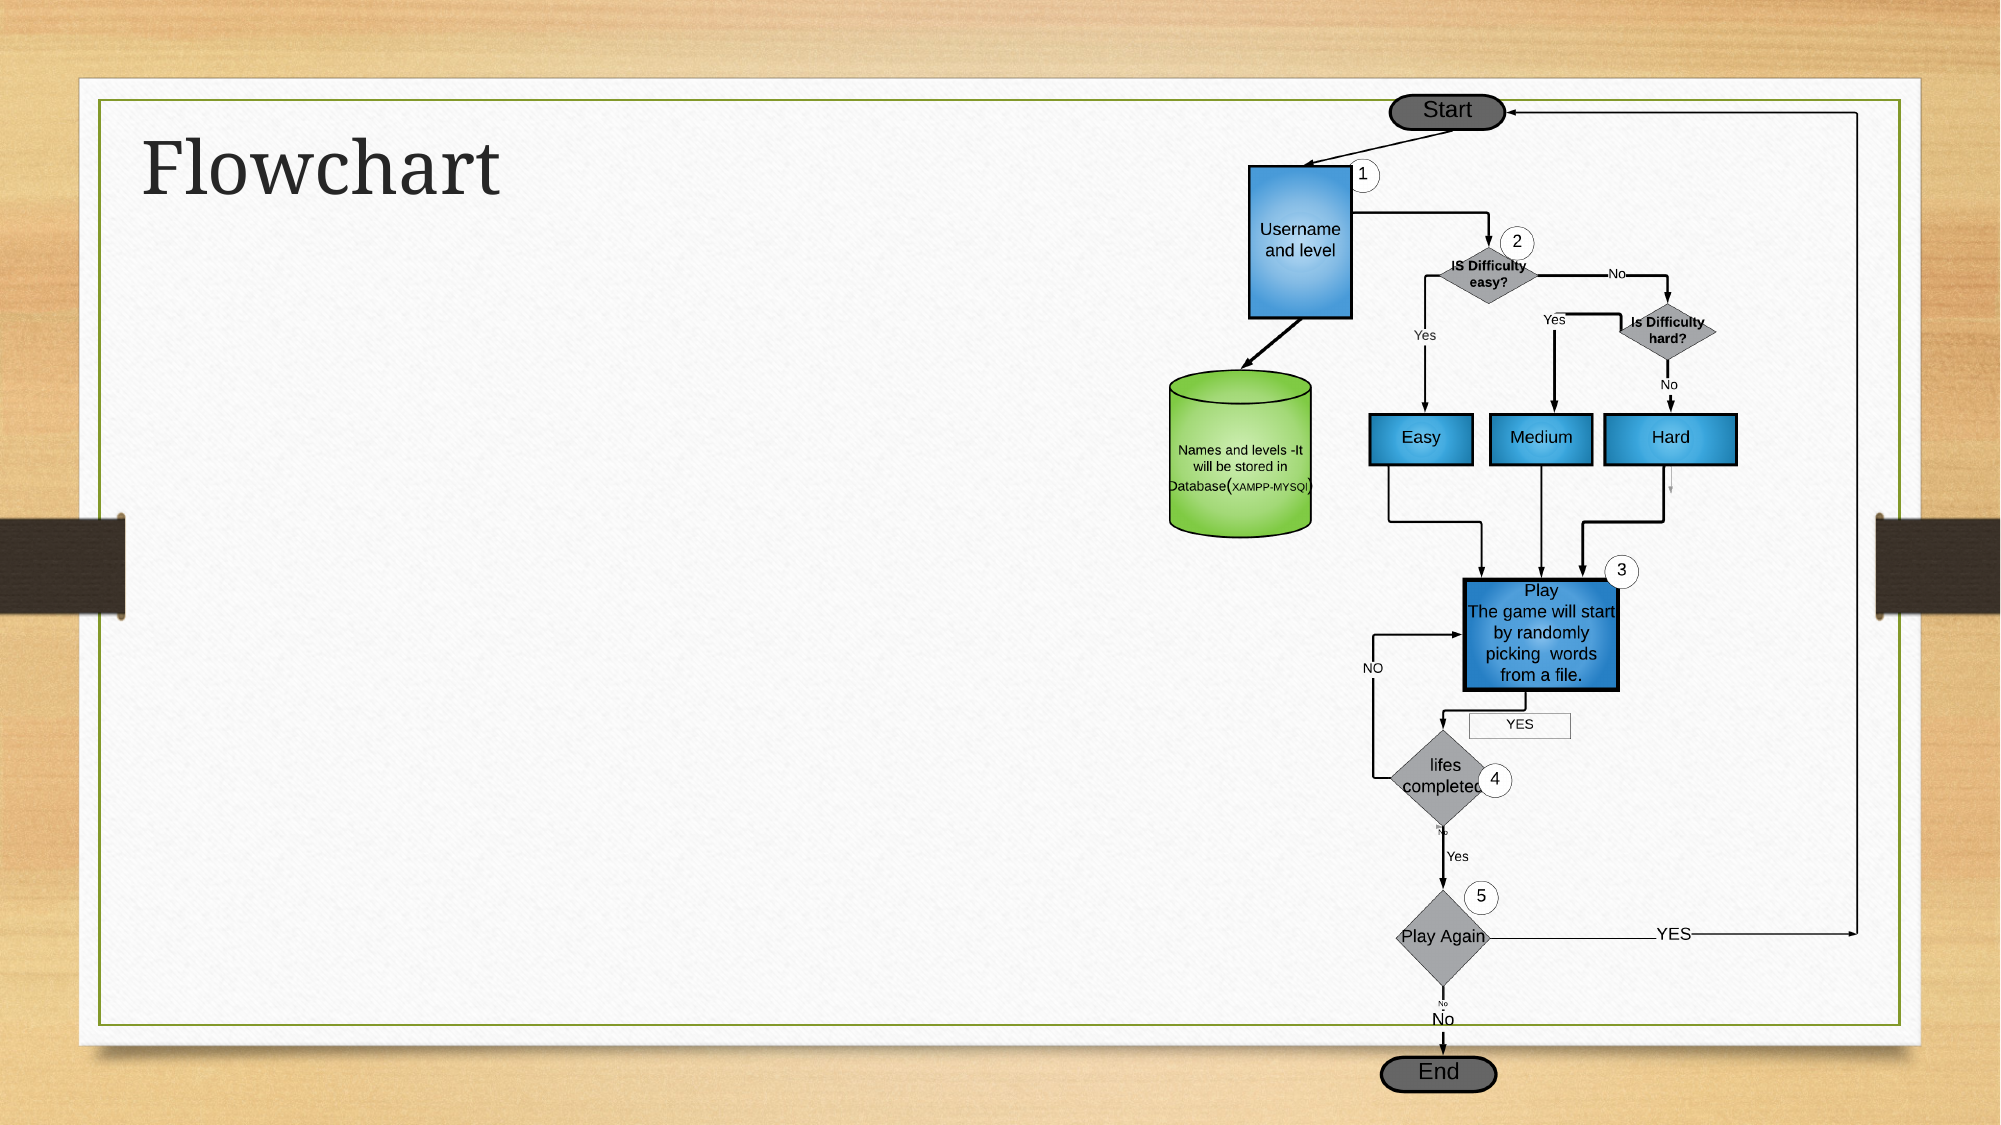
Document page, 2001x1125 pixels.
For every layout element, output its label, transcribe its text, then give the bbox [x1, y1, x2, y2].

text_box Flowchart [116, 112, 526, 233]
picture [0, 0, 2001, 1125]
